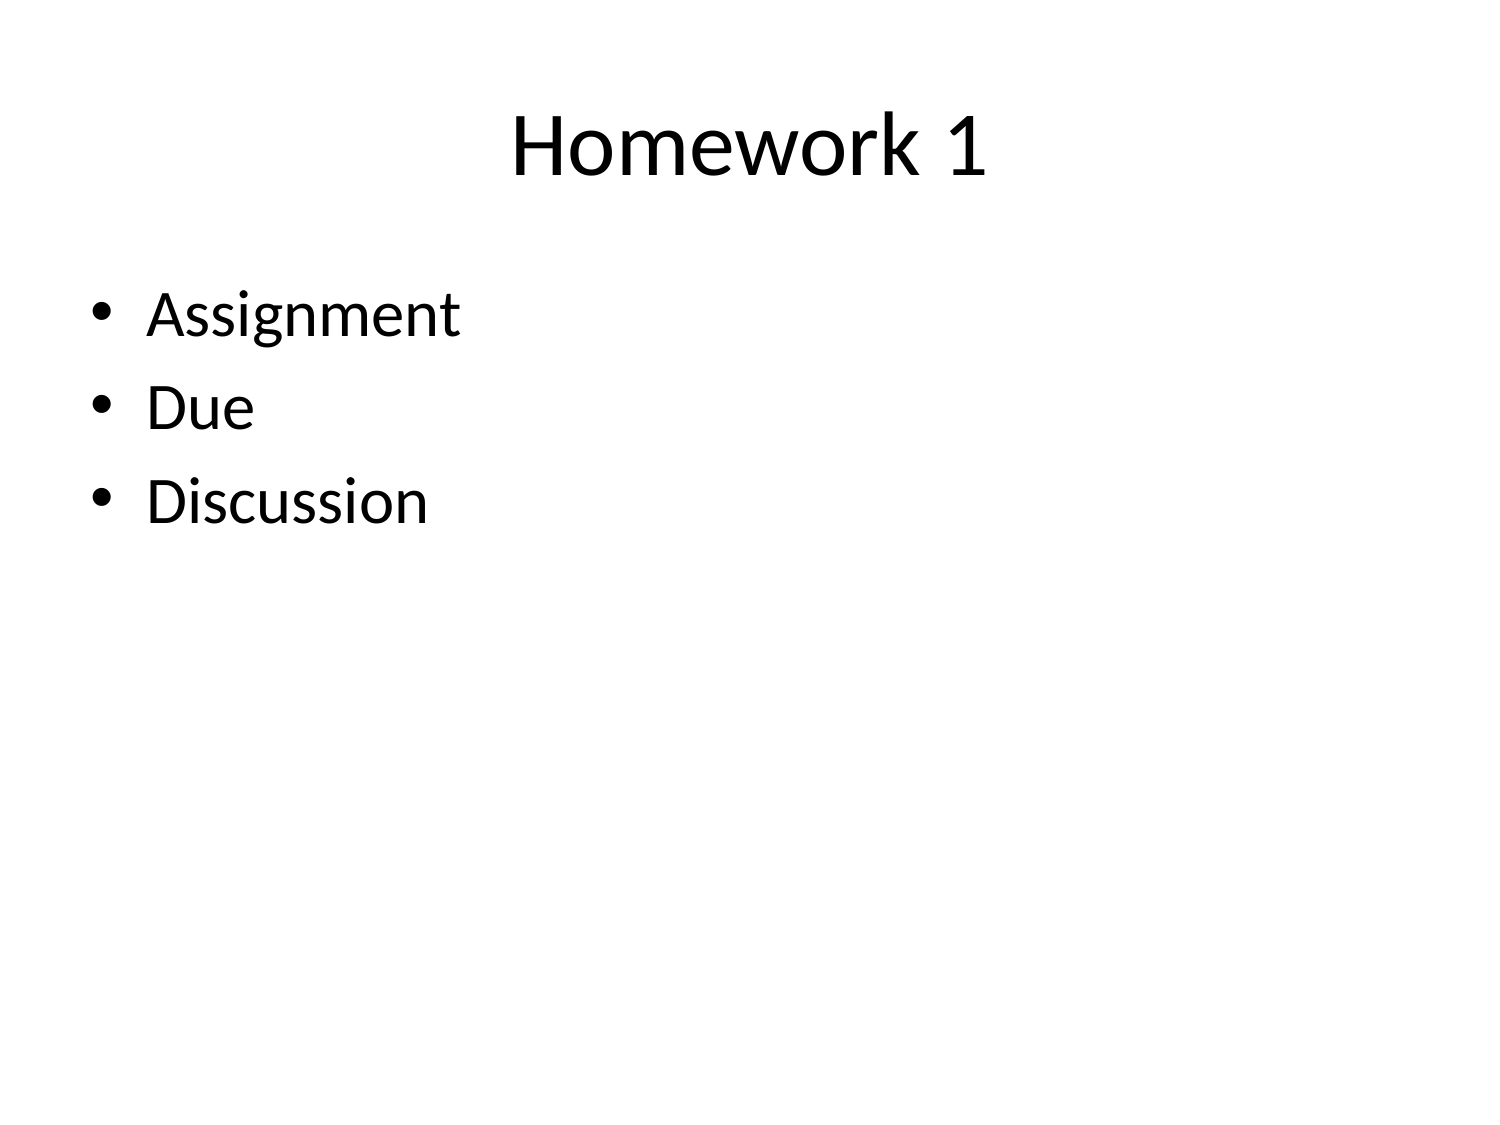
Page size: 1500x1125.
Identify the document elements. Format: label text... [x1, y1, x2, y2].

title Homework 1 [75, 45, 1425, 233]
list Assignment Due Discussion [75, 262, 1425, 1005]
